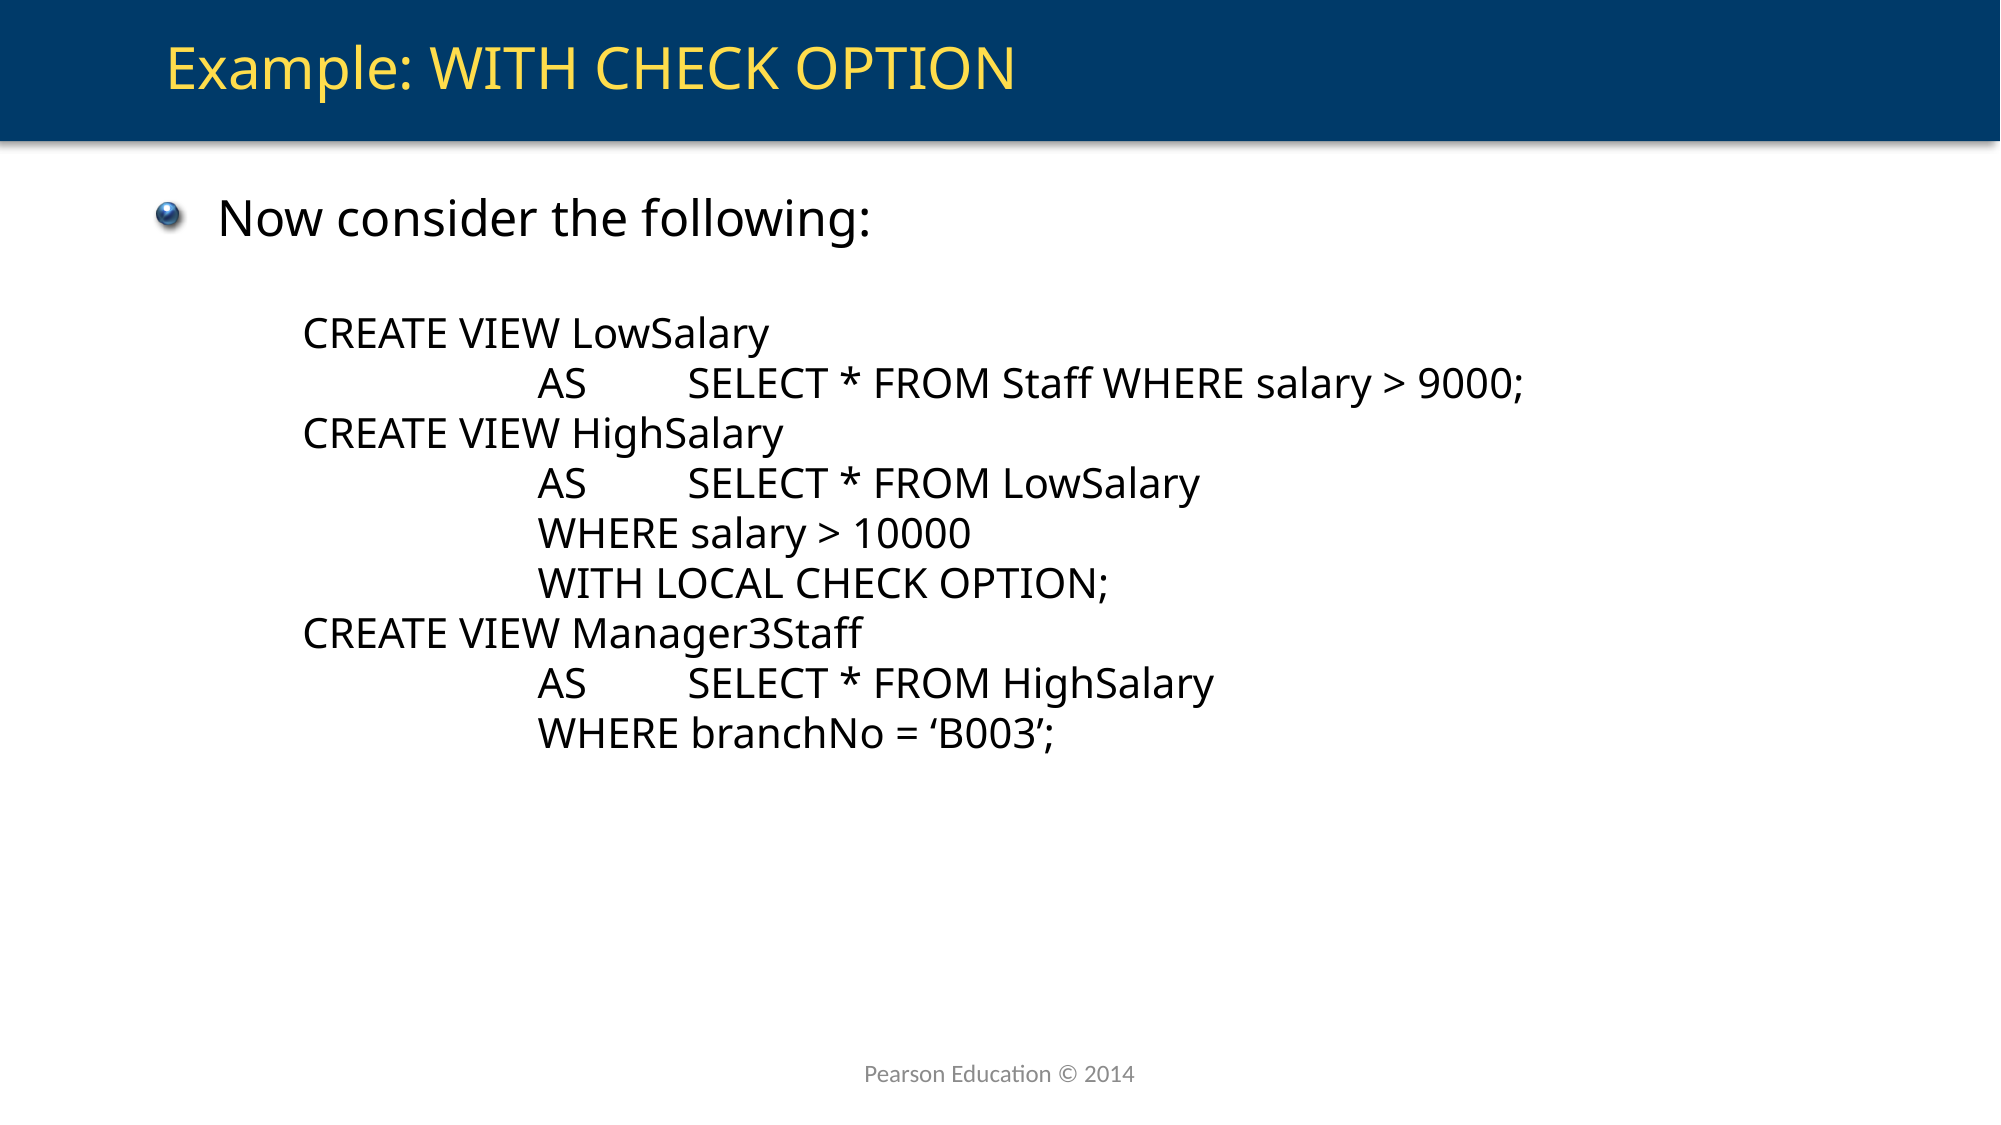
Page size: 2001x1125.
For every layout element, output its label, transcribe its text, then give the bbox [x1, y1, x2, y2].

title Example: WITH CHECK OPTION [0, 0, 2000, 142]
footer Pearson Education © 2014 [662, 1042, 1338, 1103]
picture [152, 199, 188, 235]
list Now consider the following: CREATE VIEW LowSalary AS SELECT * FROM Staff WHERE salary > 9000; CREATE VIEW HighSalary AS SELECT * FROM LowSalary WHERE salary > 10000 WITH LOCAL CHECK OPTION; CREATE VIEW Manager3Staff AS SELECT * FROM HighSalary WHERE branchNo = ‘B003’; [137, 179, 1863, 1014]
